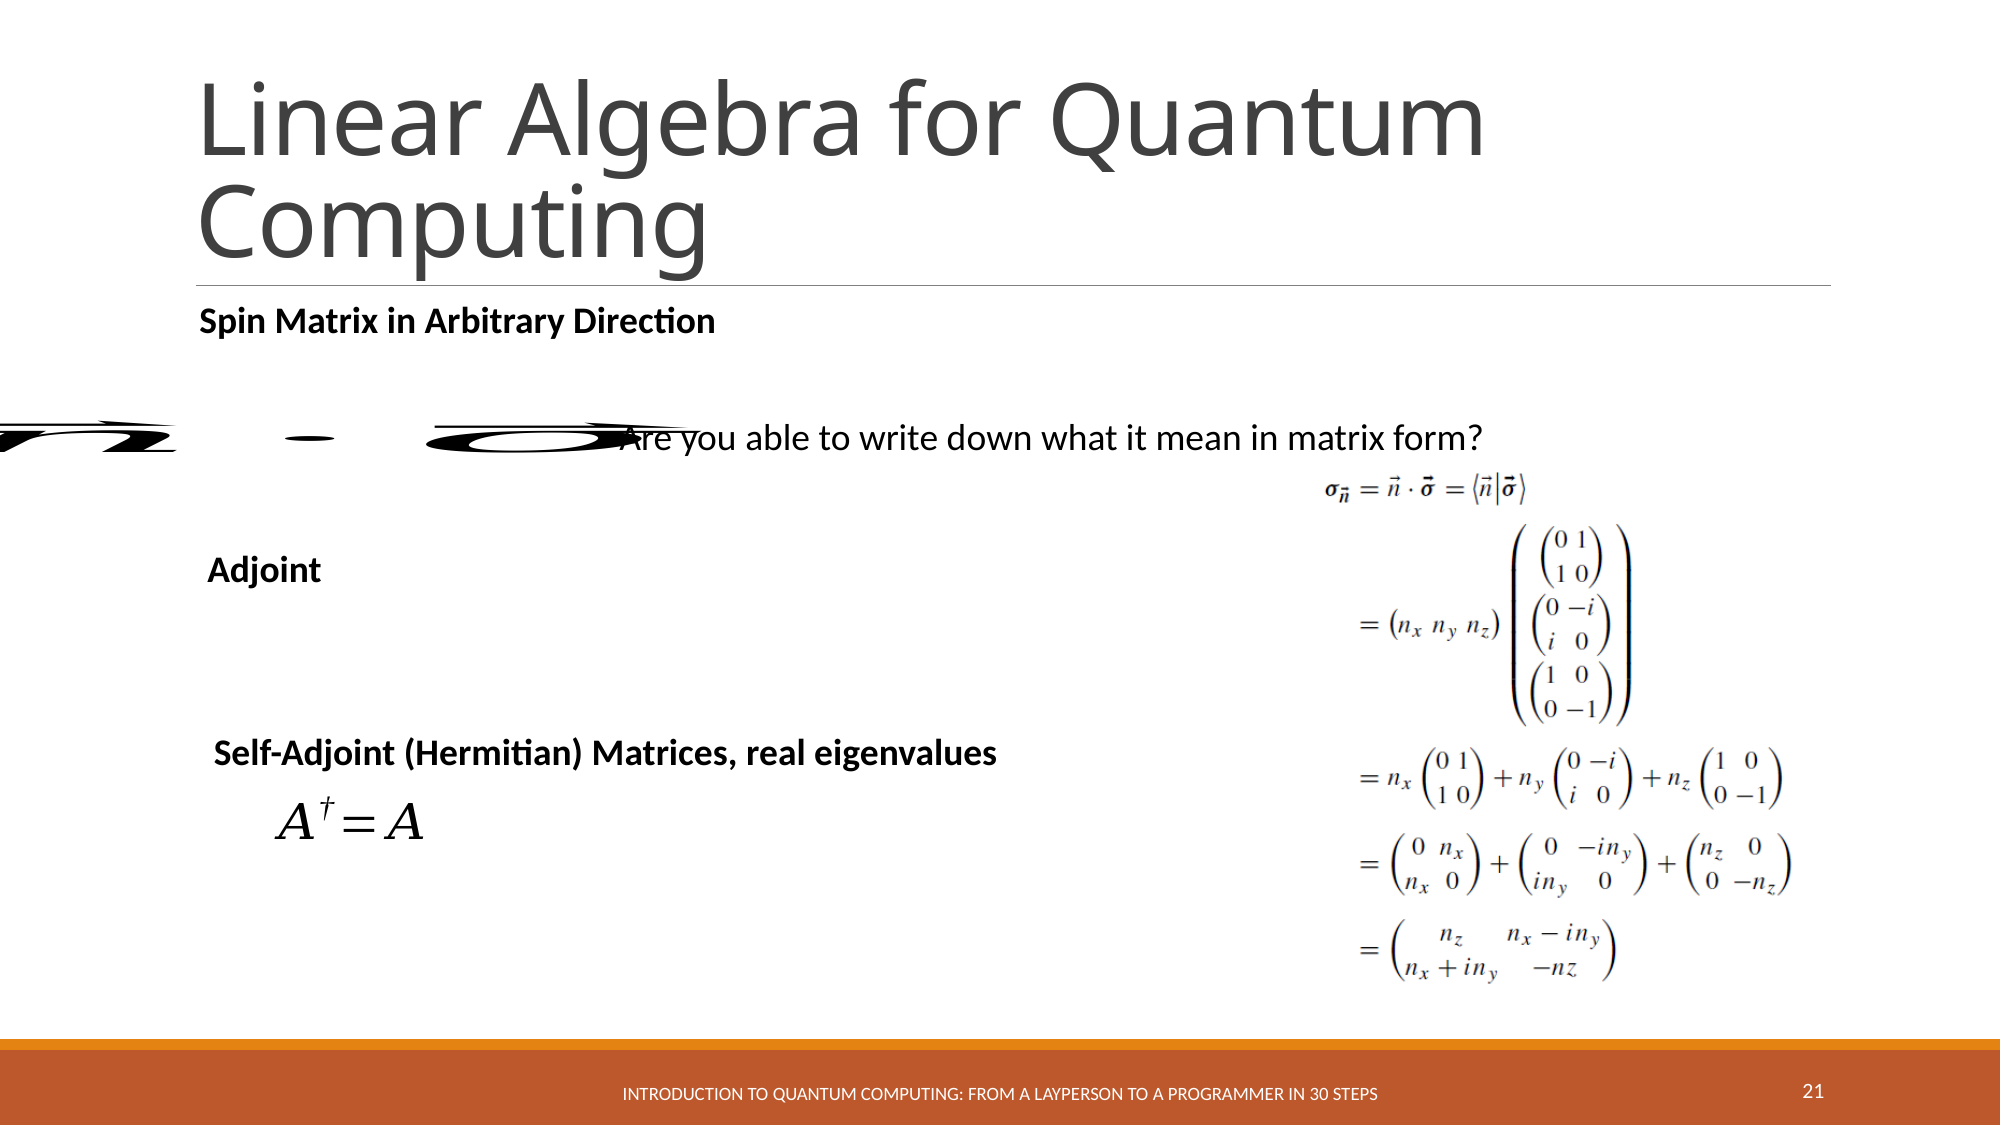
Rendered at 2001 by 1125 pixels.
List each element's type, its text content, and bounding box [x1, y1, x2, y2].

slide_number 21 [1624, 1059, 1840, 1120]
text_box Adjoint [192, 537, 888, 598]
text_box Self-Adjoint (Hermitian) Matrices, real eigenvalues [199, 720, 1014, 781]
text_box Are you able to write down what it mean in matrix form? [604, 405, 1563, 466]
footer Introduction to Quantum Computing: From a Layperson to a Programmer in 30 Steps [604, 1062, 1396, 1123]
title Linear Algebra for Quantum Computing [180, 47, 1830, 285]
text_box Spin Matrix in Arbitrary Direction [184, 289, 880, 349]
picture [1254, 450, 1871, 991]
